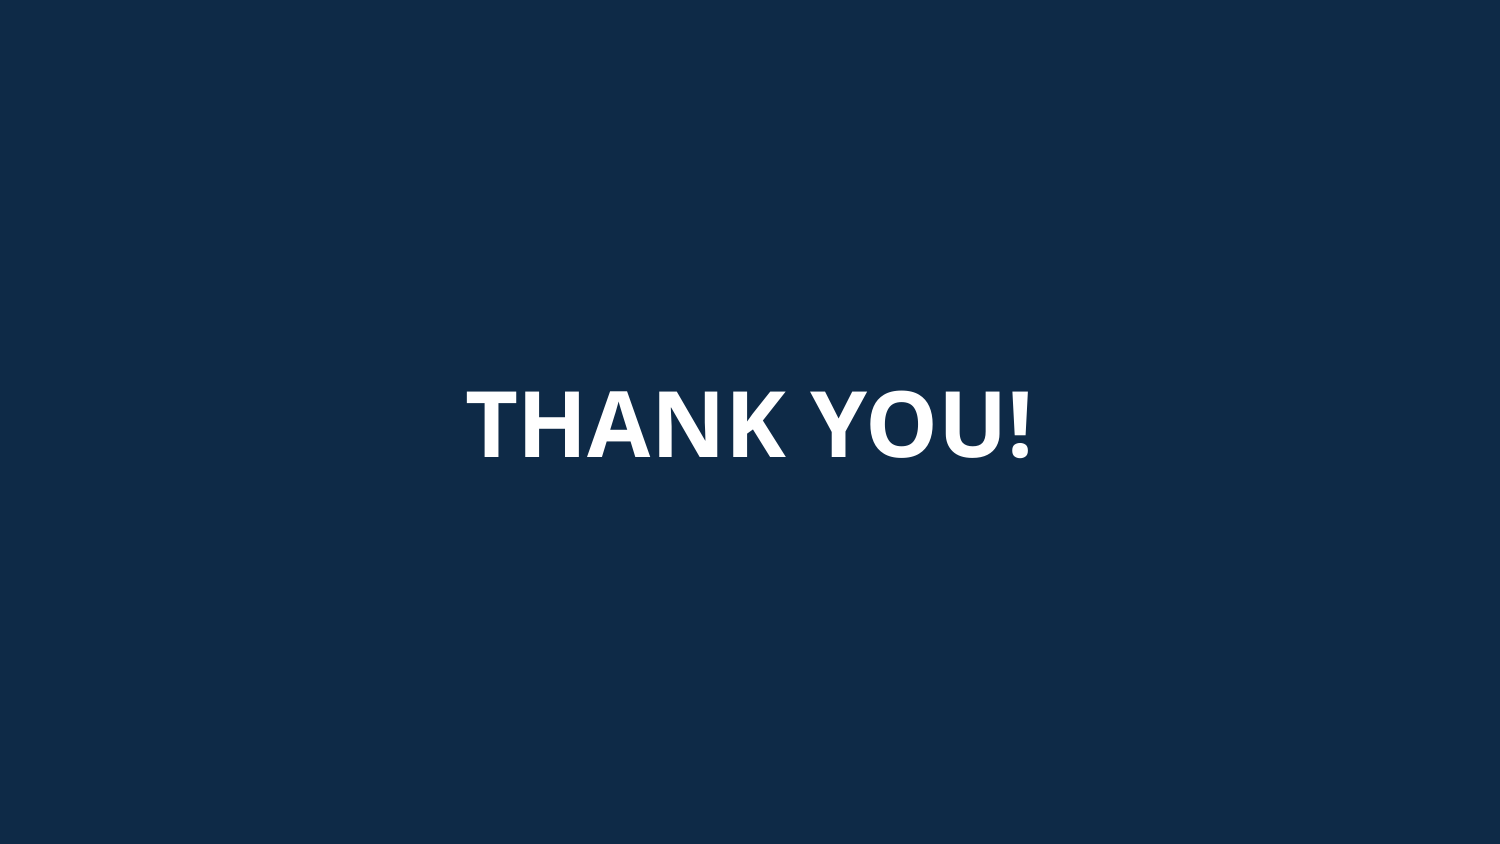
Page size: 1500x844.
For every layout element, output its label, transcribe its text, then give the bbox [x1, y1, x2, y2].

text_box THANK YOU! [450, 358, 1050, 484]
